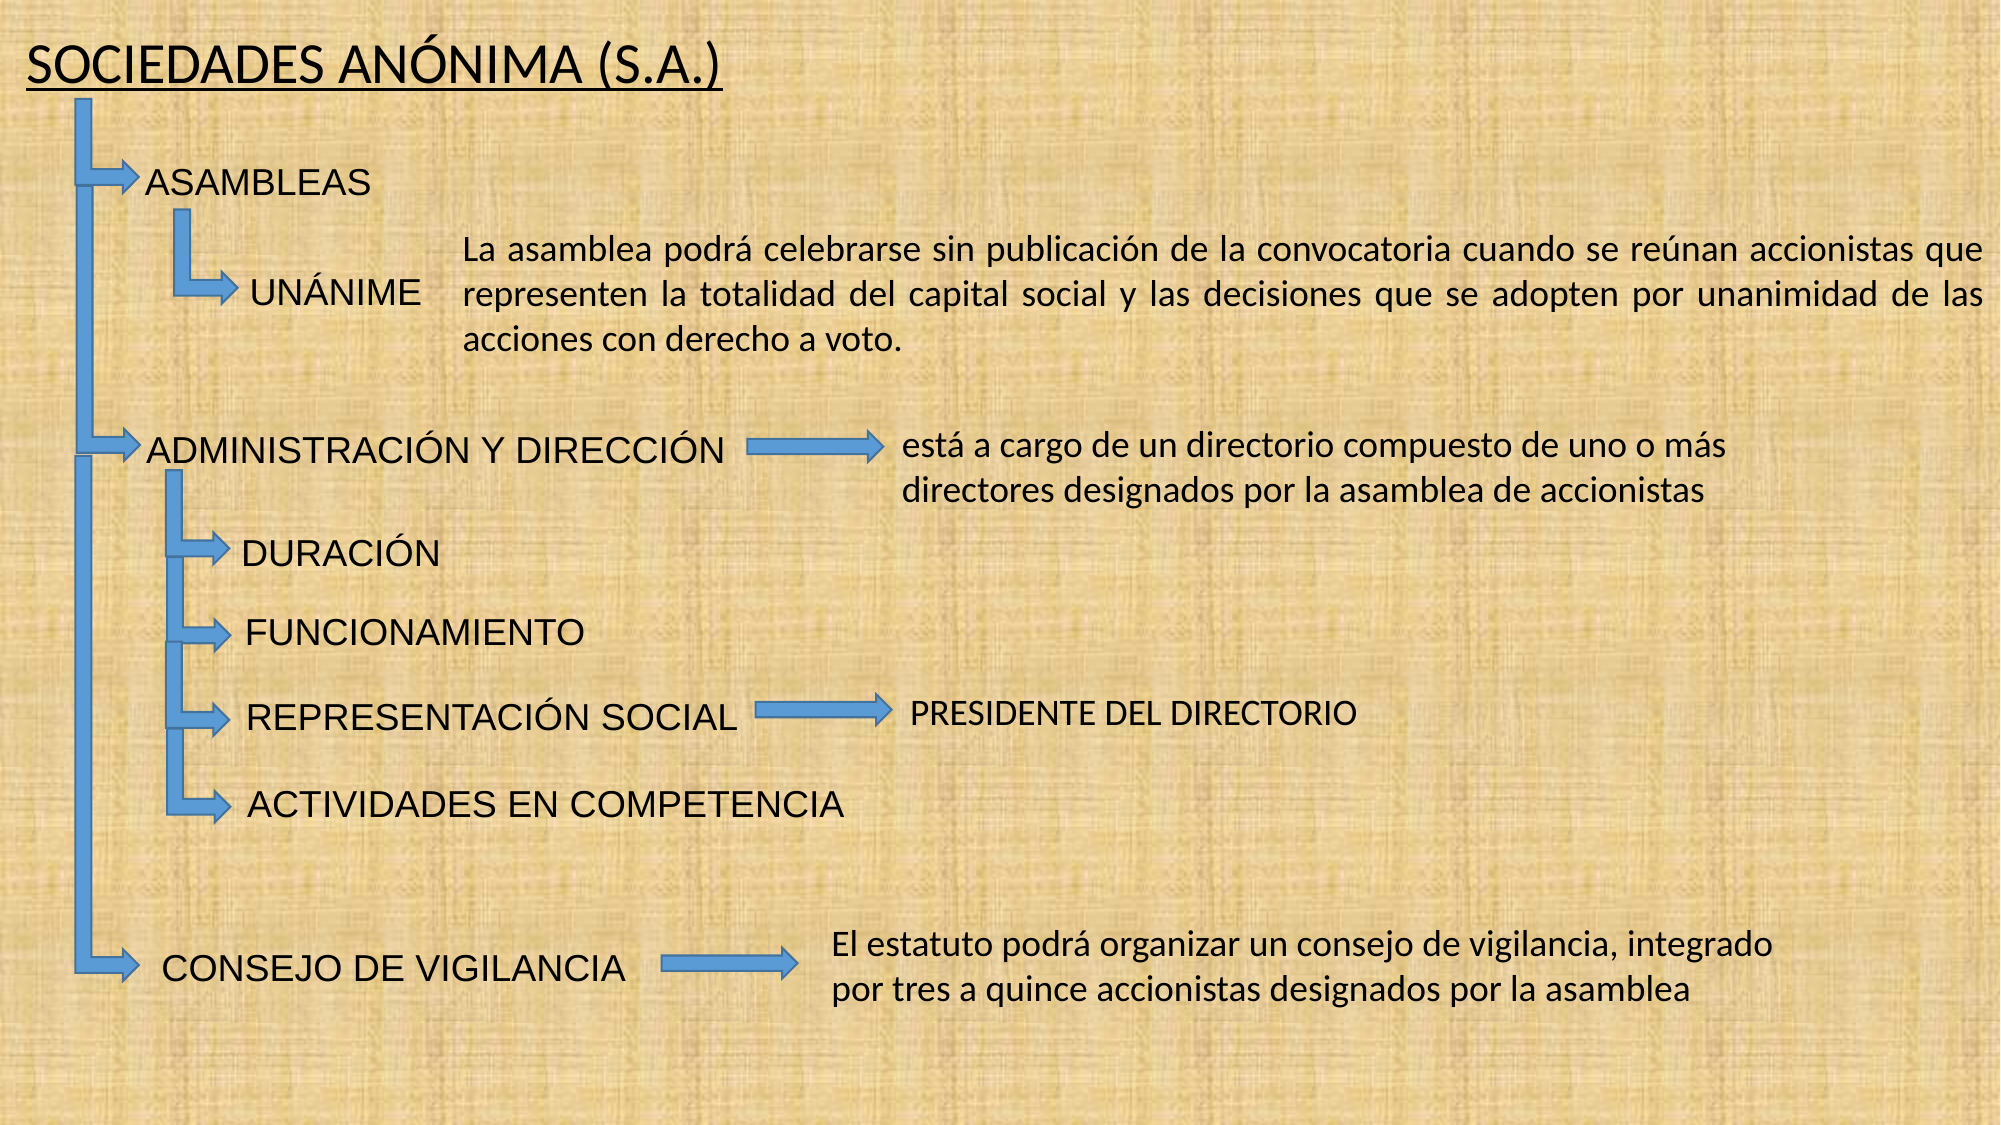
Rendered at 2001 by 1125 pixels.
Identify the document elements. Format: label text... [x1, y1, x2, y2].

text_box REPRESENTACIÓN SOCIAL [230, 685, 788, 746]
text_box ADMINISTRACIÓN Y DIRECCIÓN [130, 418, 887, 479]
text_box PRESIDENTE DEL DIRECTORIO [895, 680, 1871, 741]
text_box está a cargo de un directorio compuesto de uno o más directores designados por la asamblea de accionistas [887, 413, 1862, 518]
text_box [754, 691, 894, 728]
text_box El estatuto podrá organizar un consejo de vigilancia, integrado por tres a quince accionistas designados por la asamblea [816, 911, 1817, 1017]
text_box SOCIEDADES ANÓNIMA (S.A.) [11, 26, 1657, 117]
text_box La asamblea podrá celebrarse sin publicación de la convocatoria cuando se reúnan accionistas que representen la totalidad del capital social y las decisiones que se adopten por unanimidad de las acciones con derecho a voto. [447, 216, 2000, 366]
text_box [166, 727, 232, 826]
text_box CONSEJO DE VIGILANCIA [146, 936, 691, 997]
text_box ASAMBLEAS [129, 150, 679, 211]
picture [0, 0, 2001, 1125]
text_box [166, 556, 229, 654]
text_box DURACIÓN [226, 520, 503, 581]
text_box [74, 117, 129, 196]
text_box [660, 945, 800, 982]
text_box [164, 640, 230, 739]
text_box [746, 428, 885, 465]
text_box [164, 469, 231, 567]
text_box UNÁNIME [234, 260, 447, 321]
text_box ACTIVIDADES EN COMPETENCIA [232, 772, 1010, 833]
text_box [74, 454, 141, 984]
text_box [75, 184, 130, 464]
text_box [173, 208, 240, 307]
text_box FUNCIONAMIENTO [229, 600, 750, 661]
